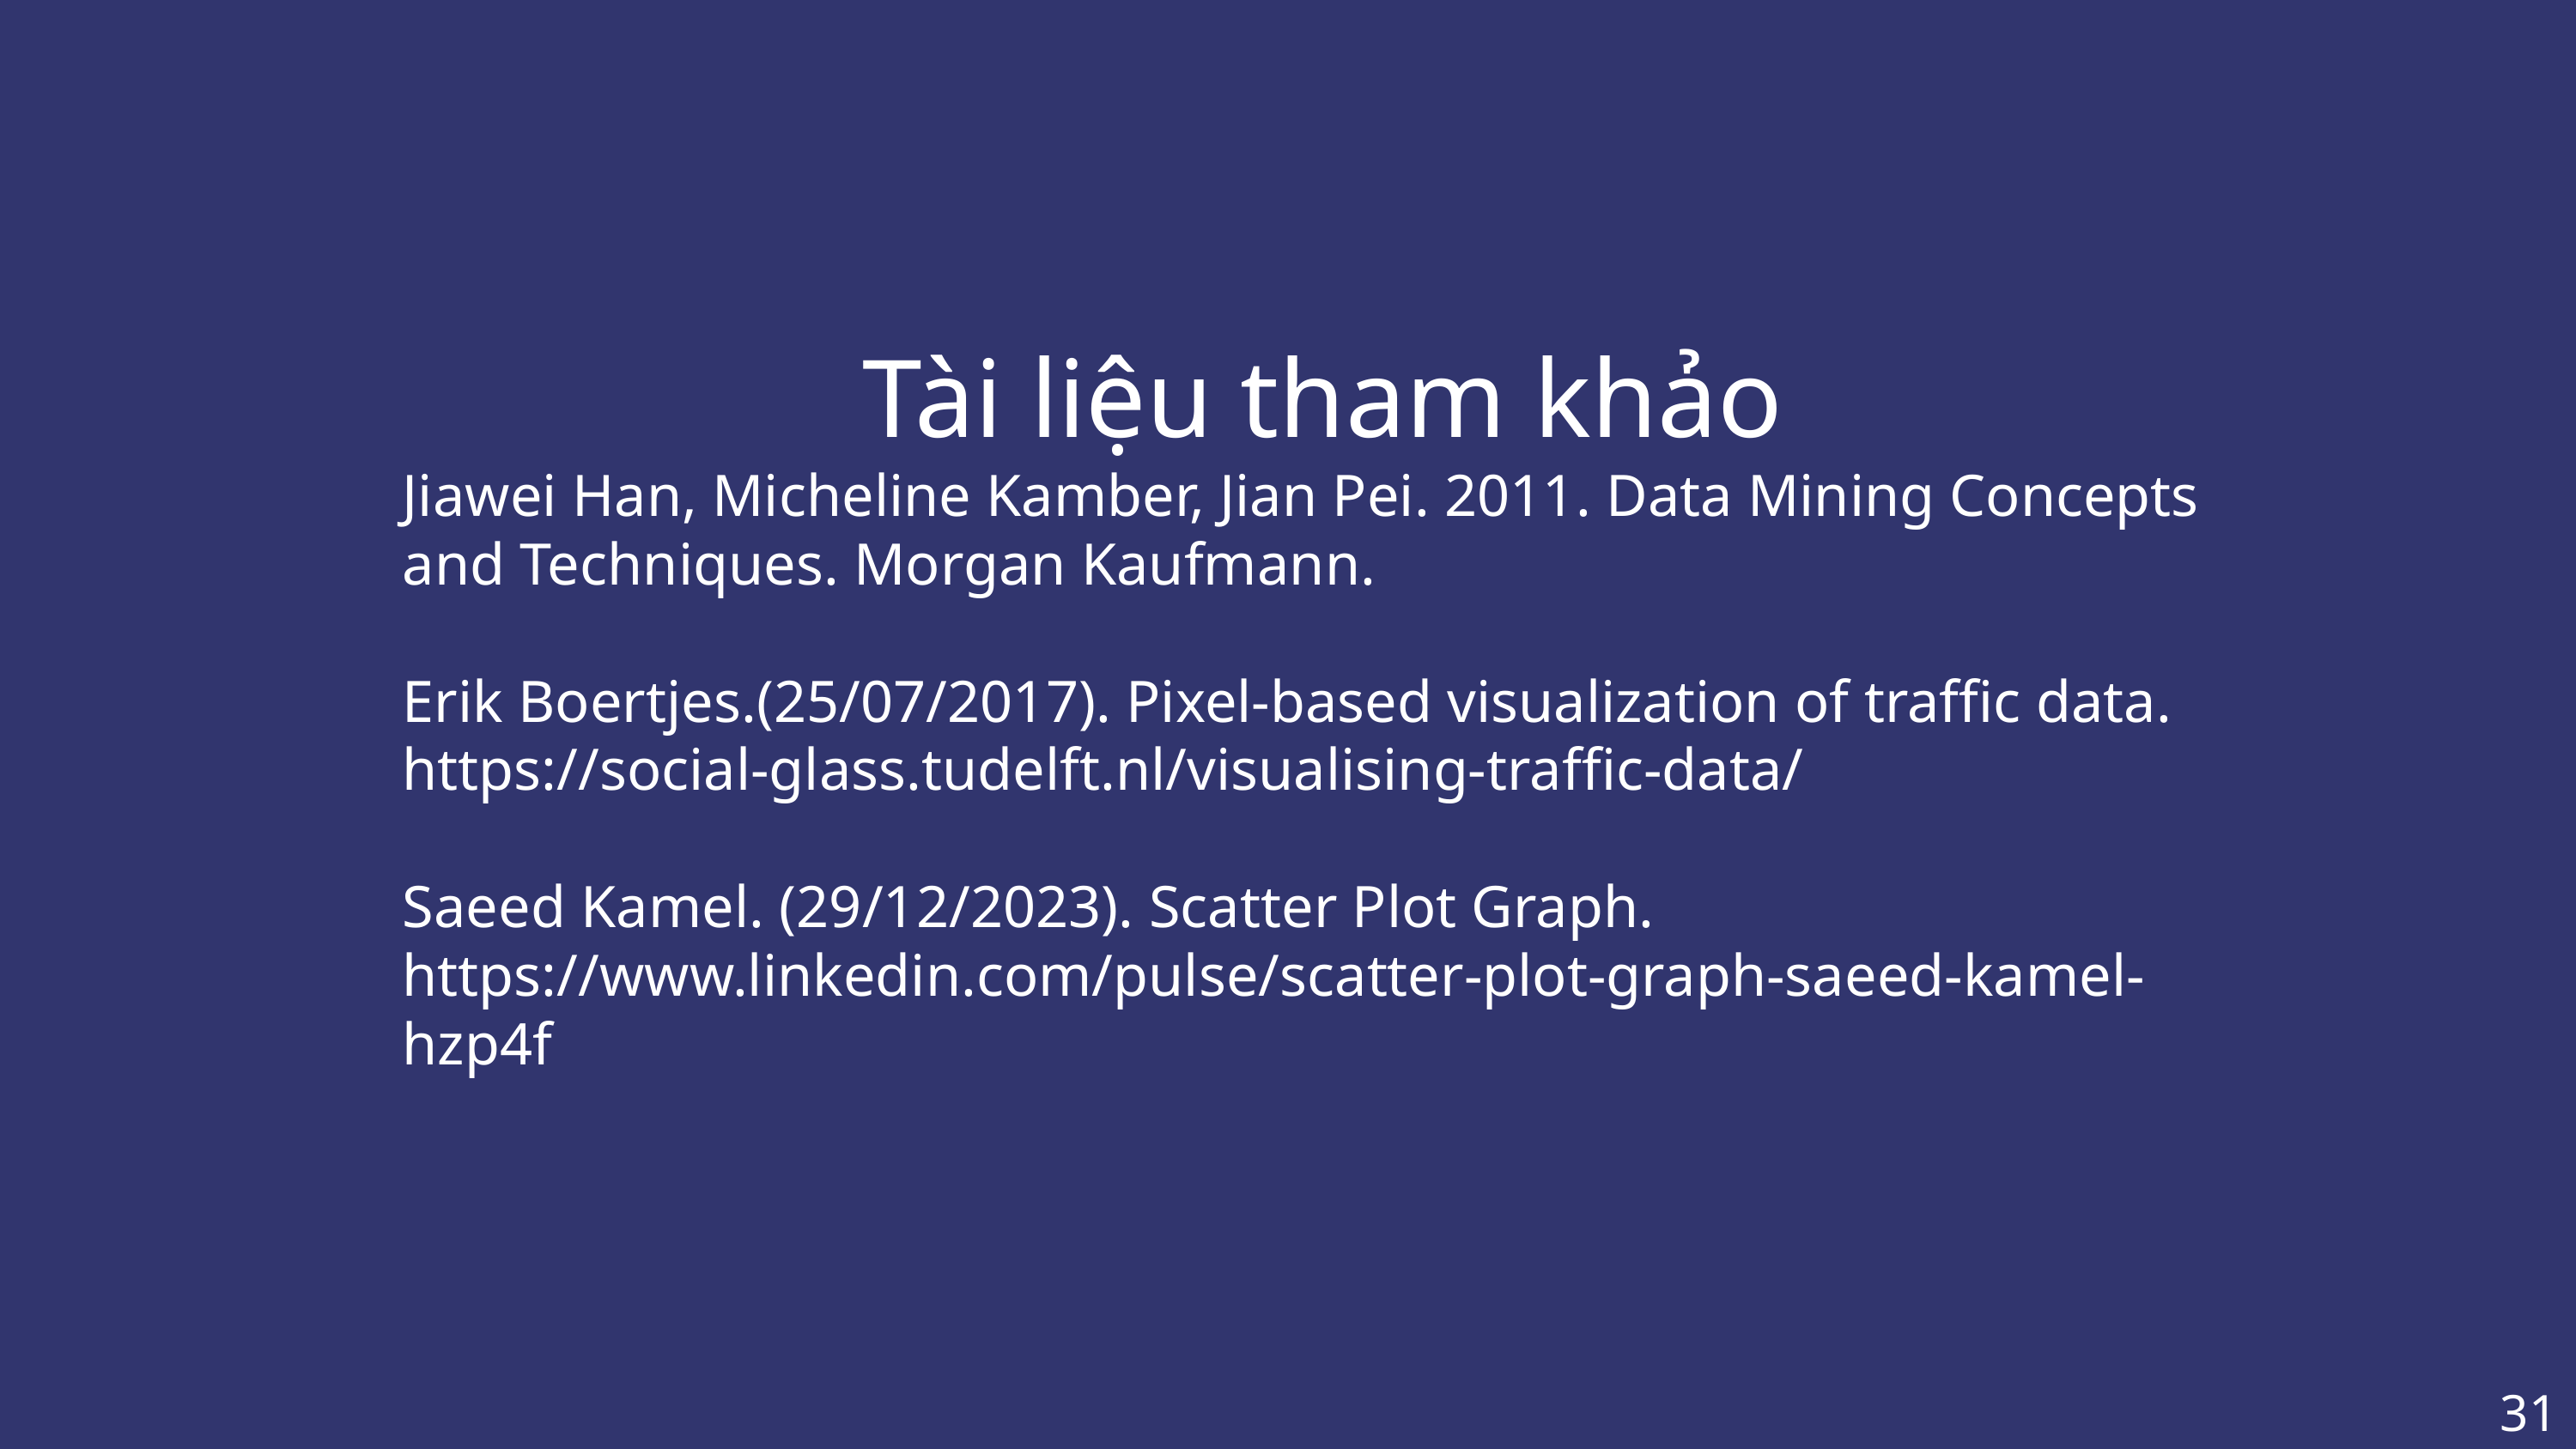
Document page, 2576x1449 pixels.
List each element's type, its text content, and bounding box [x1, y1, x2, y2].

text_box 31 [2488, 1374, 2571, 1448]
text_box Tài liệu tham khảo Jiawei Han, Micheline Kamber, Jian Pei. 2011. Data Mining Concepts and Techniques. Morgan Kaufmann. Erik Boertjes.(25/07/2017). Pixel-based visualization of traffic data. https://social-glass.tudelft.nl/visualising-traffic-data/ Saeed Kamel. (29/12/2023). Scatter Plot Graph. https://www.linkedin.com/pulse/scatter-plot-graph-saeed-kamel-hzp4f [402, 284, 2244, 1252]
